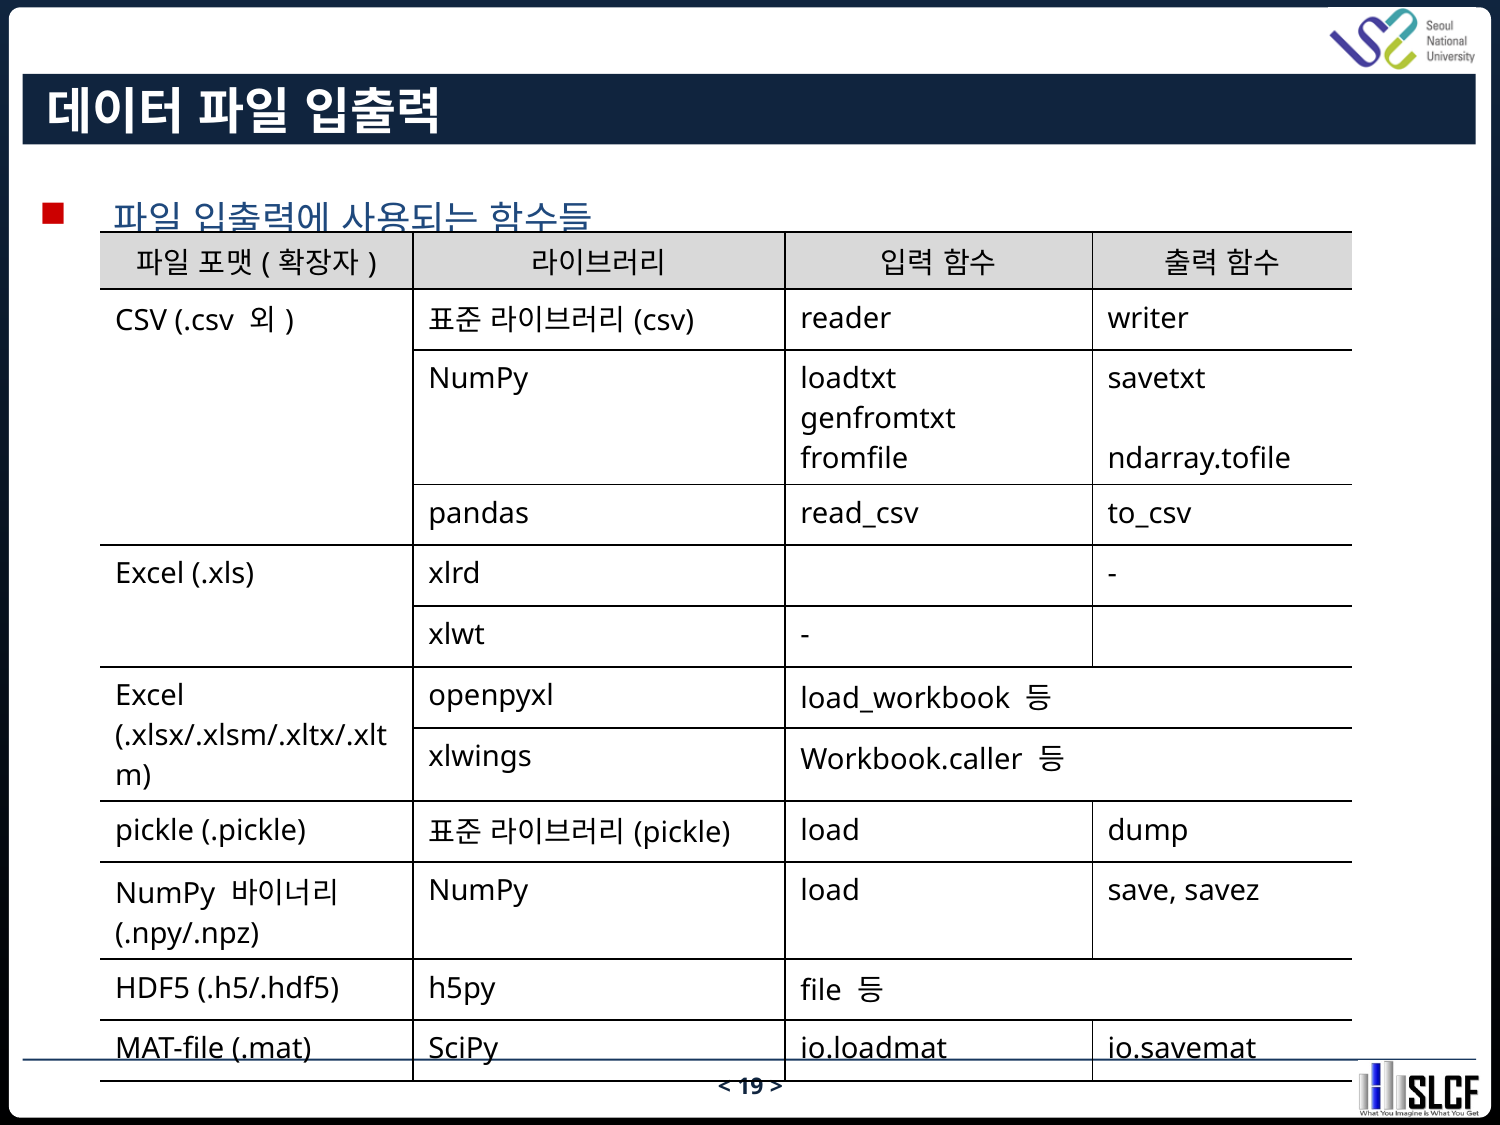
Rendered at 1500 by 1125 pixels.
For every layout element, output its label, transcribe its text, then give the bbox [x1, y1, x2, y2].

table_cell pickle (.pickle) [100, 802, 412, 861]
table_cell HDF5 (.h5/.hdf5) [100, 960, 412, 1019]
table_cell NumPy 바이너리 (.npy/.npz) [100, 863, 412, 958]
table_cell Workbook.caller 등 [786, 729, 1352, 800]
table_cell load [786, 802, 1092, 861]
table_cell to_csv [1093, 485, 1352, 544]
table_header 라이브러리 [414, 233, 784, 288]
table_cell [786, 546, 1092, 605]
table_cell openpyxl [414, 668, 784, 727]
table_cell savetxt ndarray.tofile [1093, 351, 1352, 484]
table_cell h5py [414, 960, 784, 1019]
table_cell io.loadmat [786, 1021, 1092, 1080]
table_header 입력 함수 [786, 233, 1092, 288]
table_cell dump [1093, 802, 1352, 861]
table_cell NumPy [414, 351, 784, 484]
table_cell - [1093, 546, 1352, 605]
table_cell load [786, 863, 1092, 958]
picture [1328, 7, 1476, 70]
table_cell 표준 라이브러리(pickle) [414, 802, 784, 861]
table_cell CSV (.csv 외) [100, 290, 412, 544]
table_cell pandas [414, 485, 784, 544]
table_cell reader [786, 290, 1092, 349]
table_cell load_workbook 등 [786, 668, 1352, 727]
table_cell read_csv [786, 485, 1092, 544]
table_cell io.savemat [1093, 1021, 1352, 1080]
table_cell [1093, 607, 1352, 666]
table_header 파일 포맷(확장자) [100, 233, 412, 288]
table_header 출력 함수 [1093, 233, 1352, 288]
table_cell MAT-file (.mat) [100, 1021, 412, 1080]
table_cell Excel (.xlsx/.xlsm/.xltx/.xltm) [100, 668, 412, 800]
table_cell NumPy [414, 863, 784, 958]
table_cell 표준 라이브러리(csv) [414, 290, 784, 349]
title 데이터 파일 입출력 [22, 73, 1476, 145]
list 파일 입출력에 사용되는 함수들 [38, 173, 1462, 234]
table_cell save, savez [1093, 863, 1352, 958]
table_cell xlrd [414, 546, 784, 605]
picture [1358, 1060, 1481, 1117]
table_cell xlwings [414, 729, 784, 800]
table_cell xlwt [414, 607, 784, 666]
table_cell SciPy [414, 1021, 784, 1080]
table_cell writer [1093, 290, 1352, 349]
table_cell file 등 [786, 960, 1352, 1019]
table_cell Excel (.xls) [100, 546, 412, 666]
table_cell - [786, 607, 1092, 666]
table_cell loadtxt genfromtxt fromfile [786, 351, 1092, 484]
